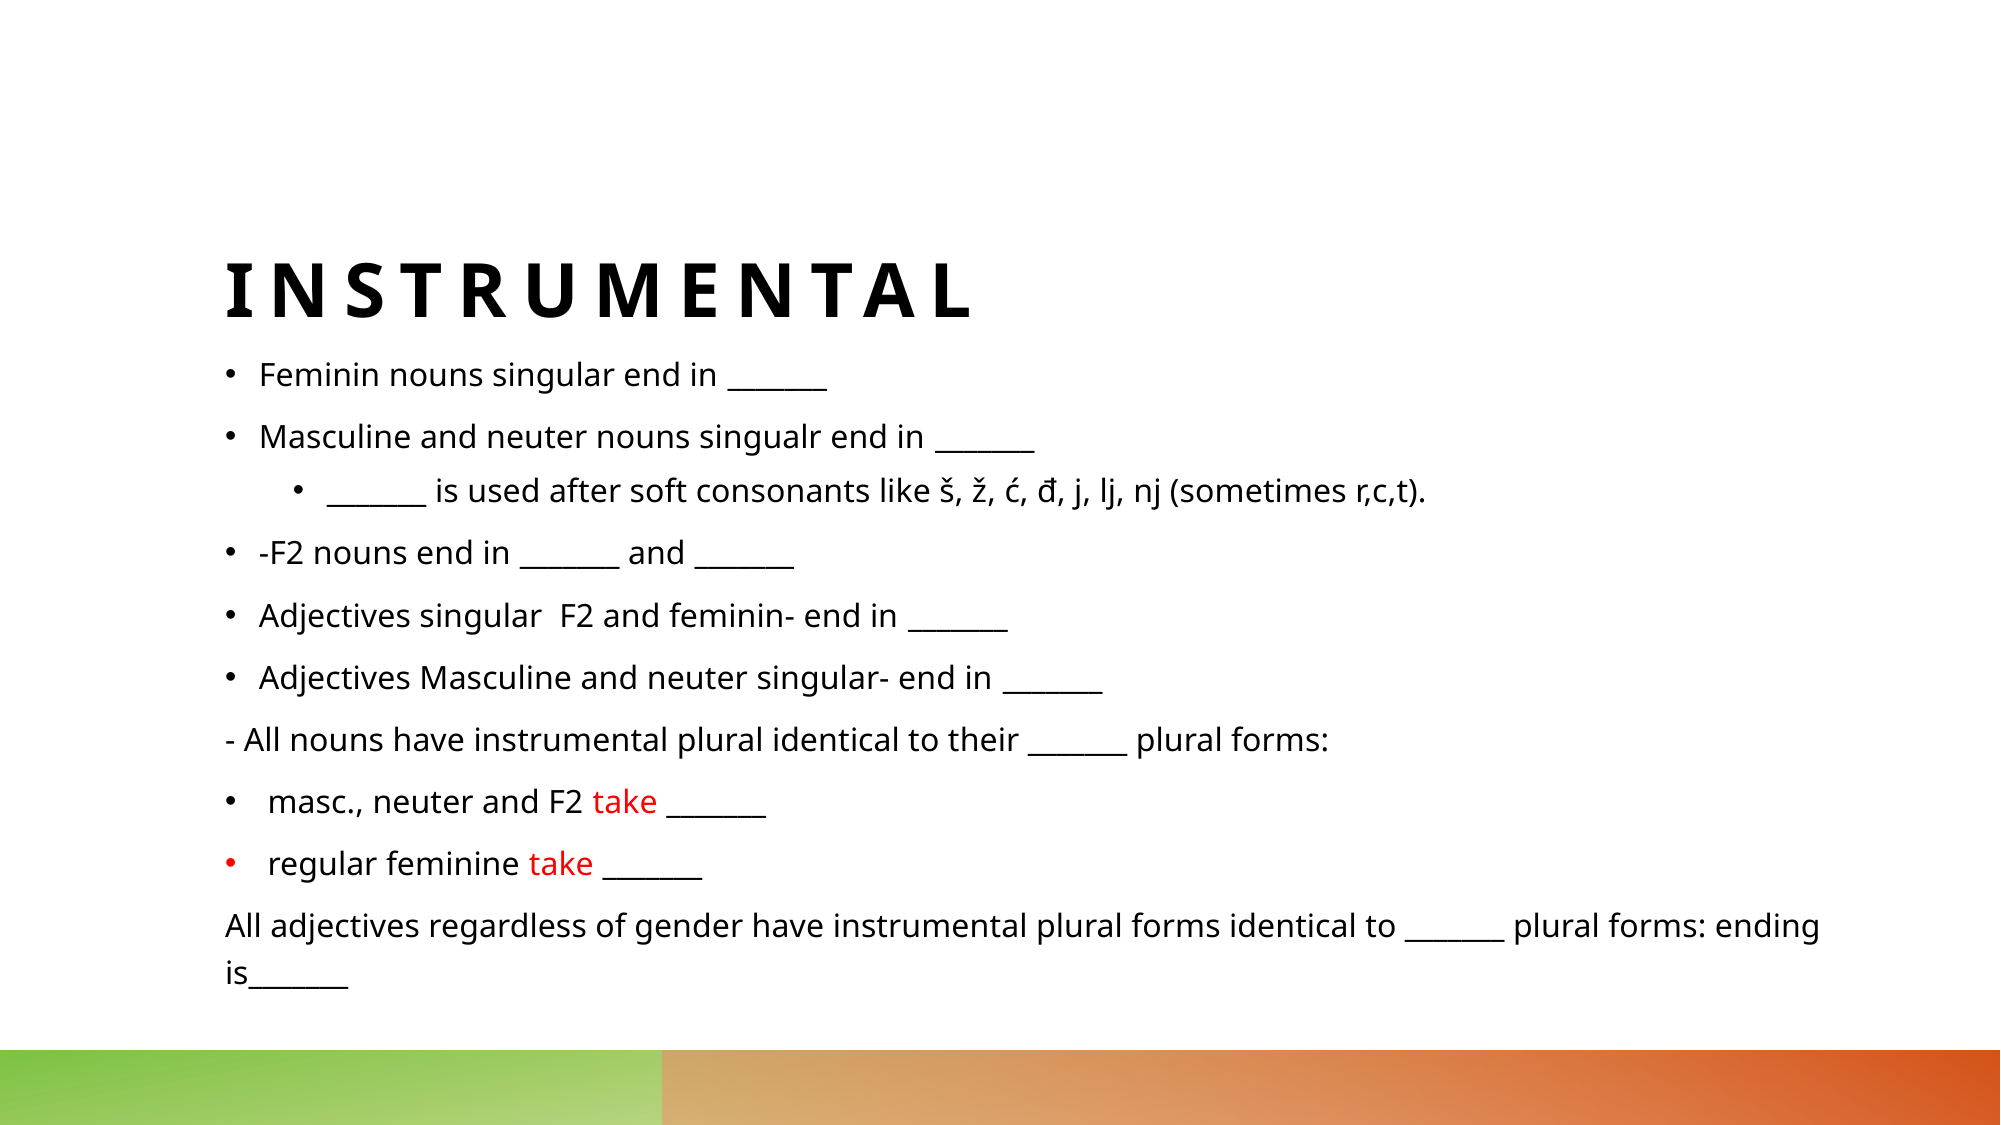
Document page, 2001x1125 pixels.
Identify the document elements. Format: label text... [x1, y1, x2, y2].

list Feminin nouns singular end in _______ Masculine and neuter nouns singualr end in _______ _______ is used after soft consonants like š, ž, ć, đ, j, lj, nj (sometimes r,c,t). -F2 nouns end in _______ and _______ Adjectives singular F2 and feminin- end in _______ Adjectives Masculine and neuter singular- end in _______ - All nouns have instrumental plural identical to their _______ plural forms: masc., neuter and F2 take _______ regular feminine take _______ All adjectives regardless of gender have instrumental plural forms identical to _______ plural forms: ending is_______ [225, 346, 1905, 996]
title Instrumental [225, 130, 1905, 333]
